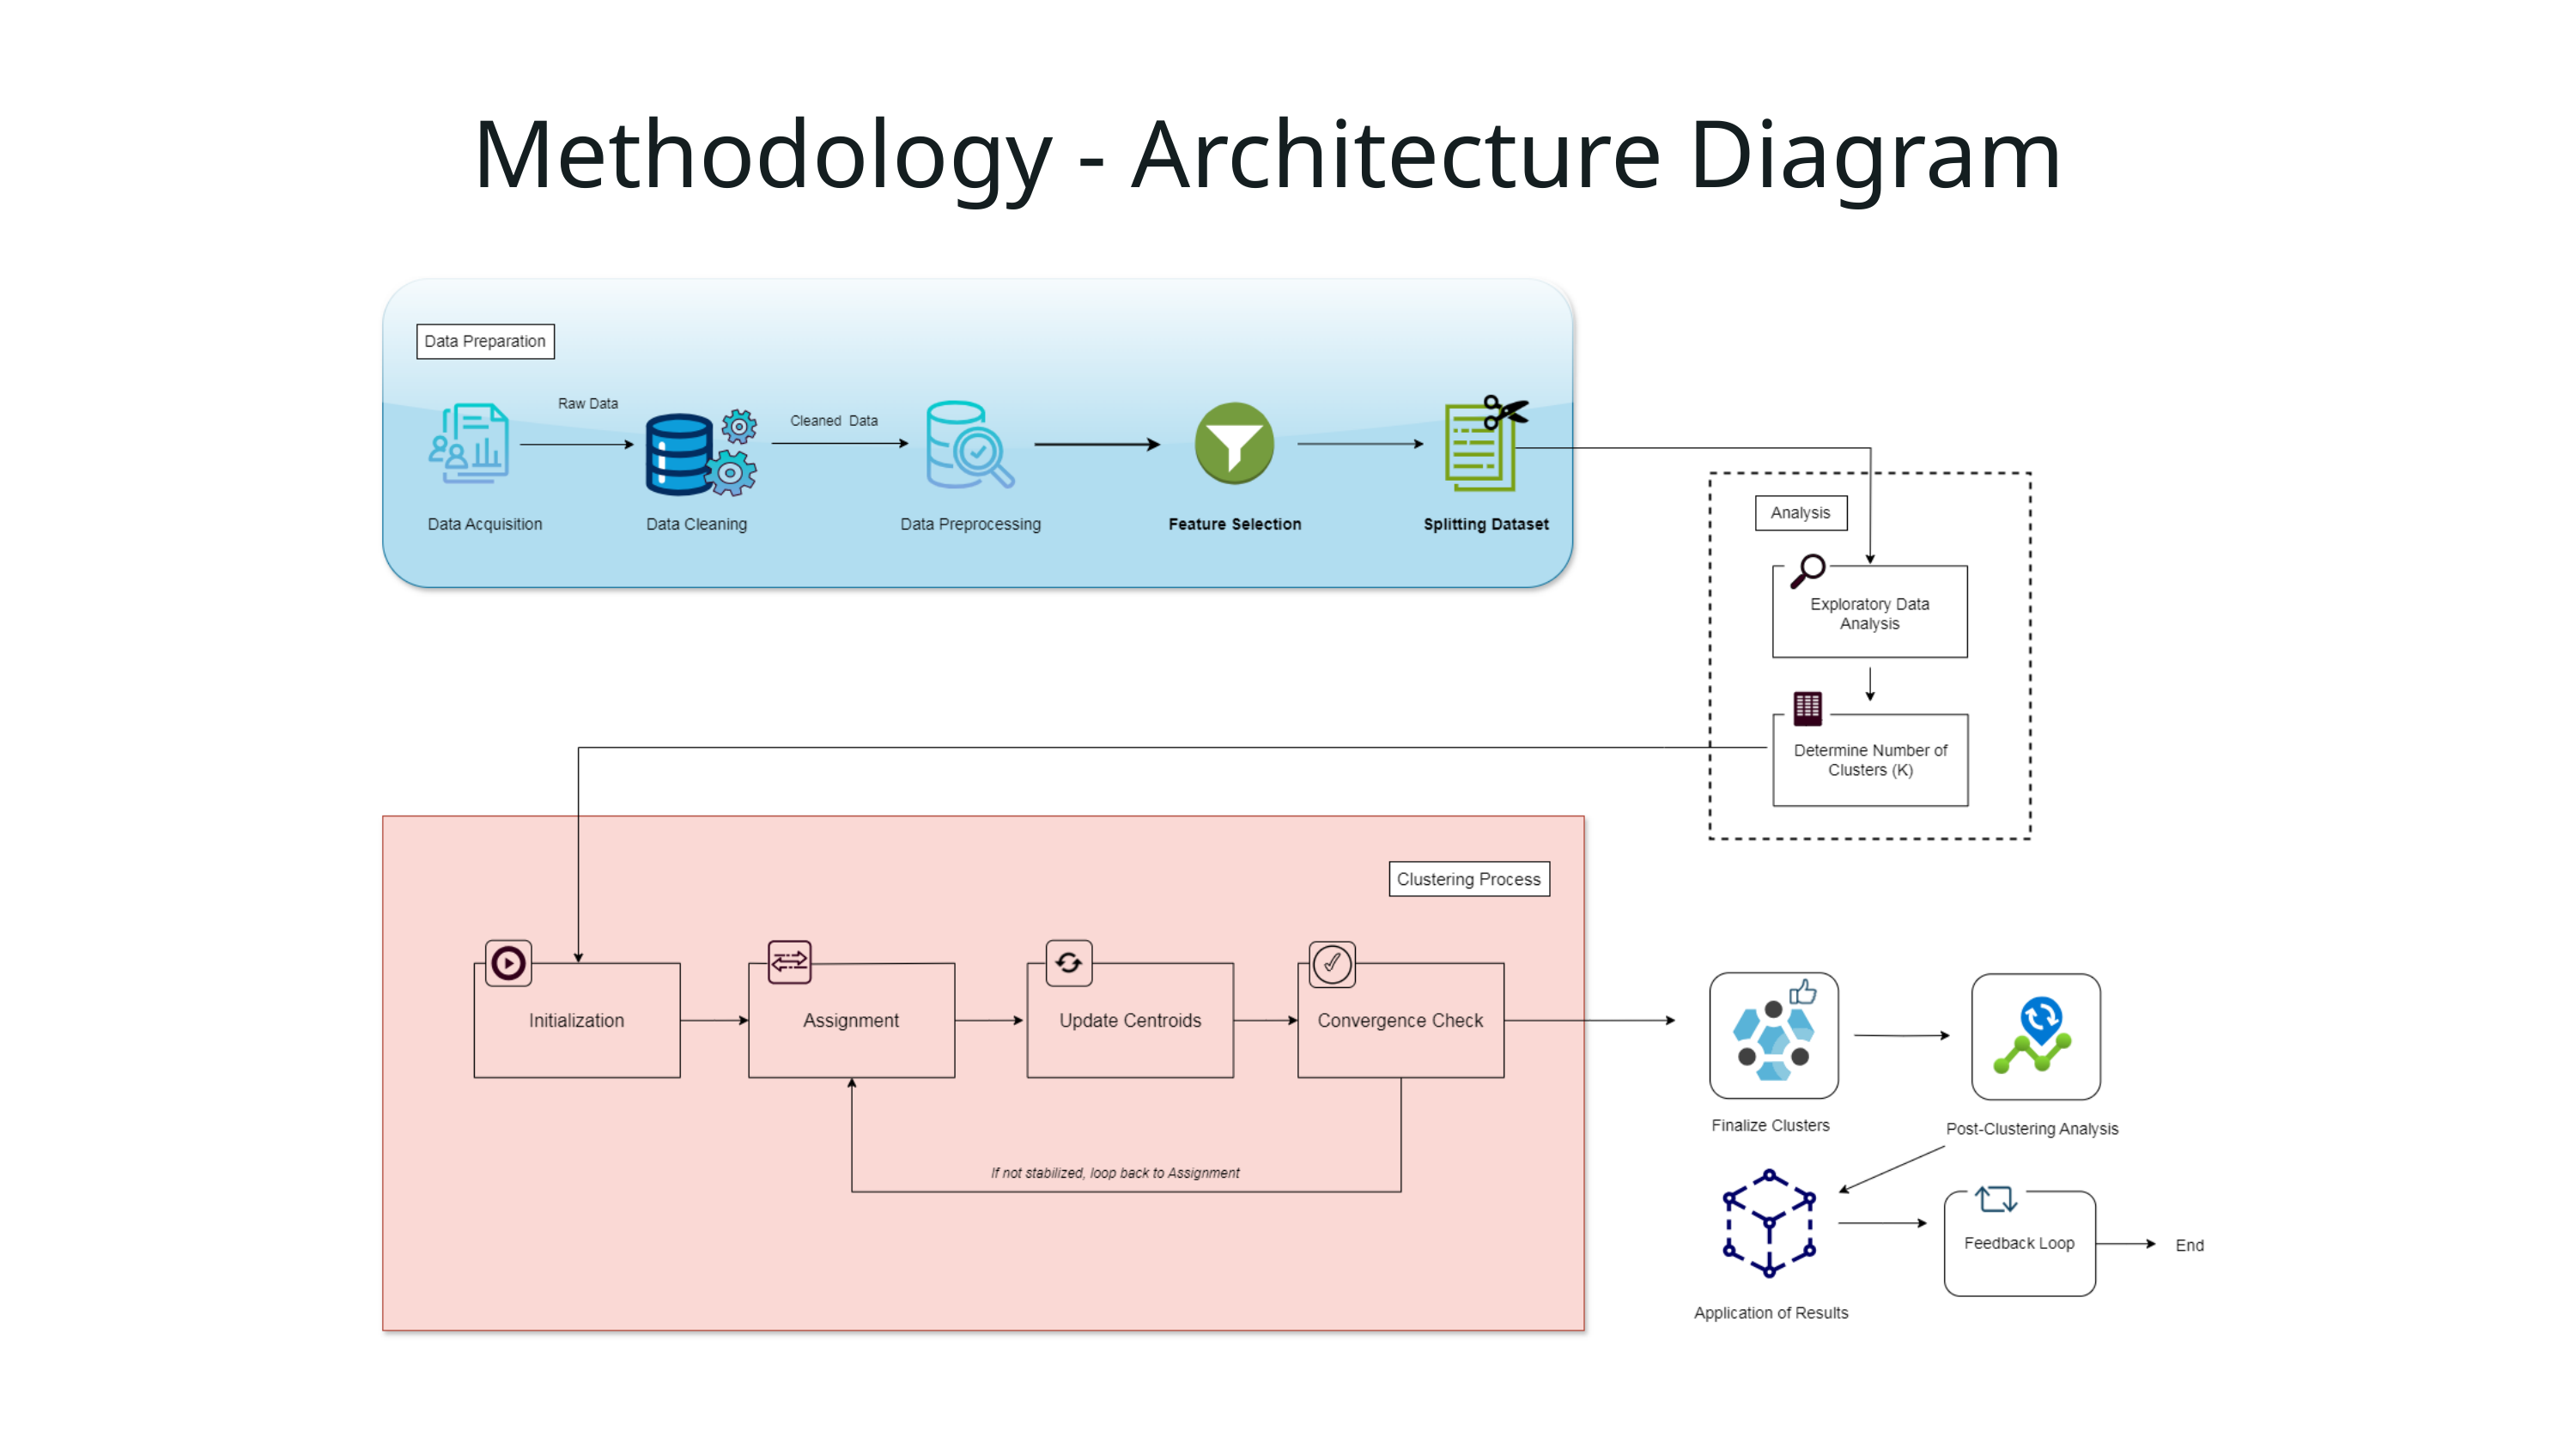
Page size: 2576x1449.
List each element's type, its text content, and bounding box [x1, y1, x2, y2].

text_box [326, 222, 2277, 1395]
text_box Methodology - Architecture Diagram [471, 76, 2105, 206]
